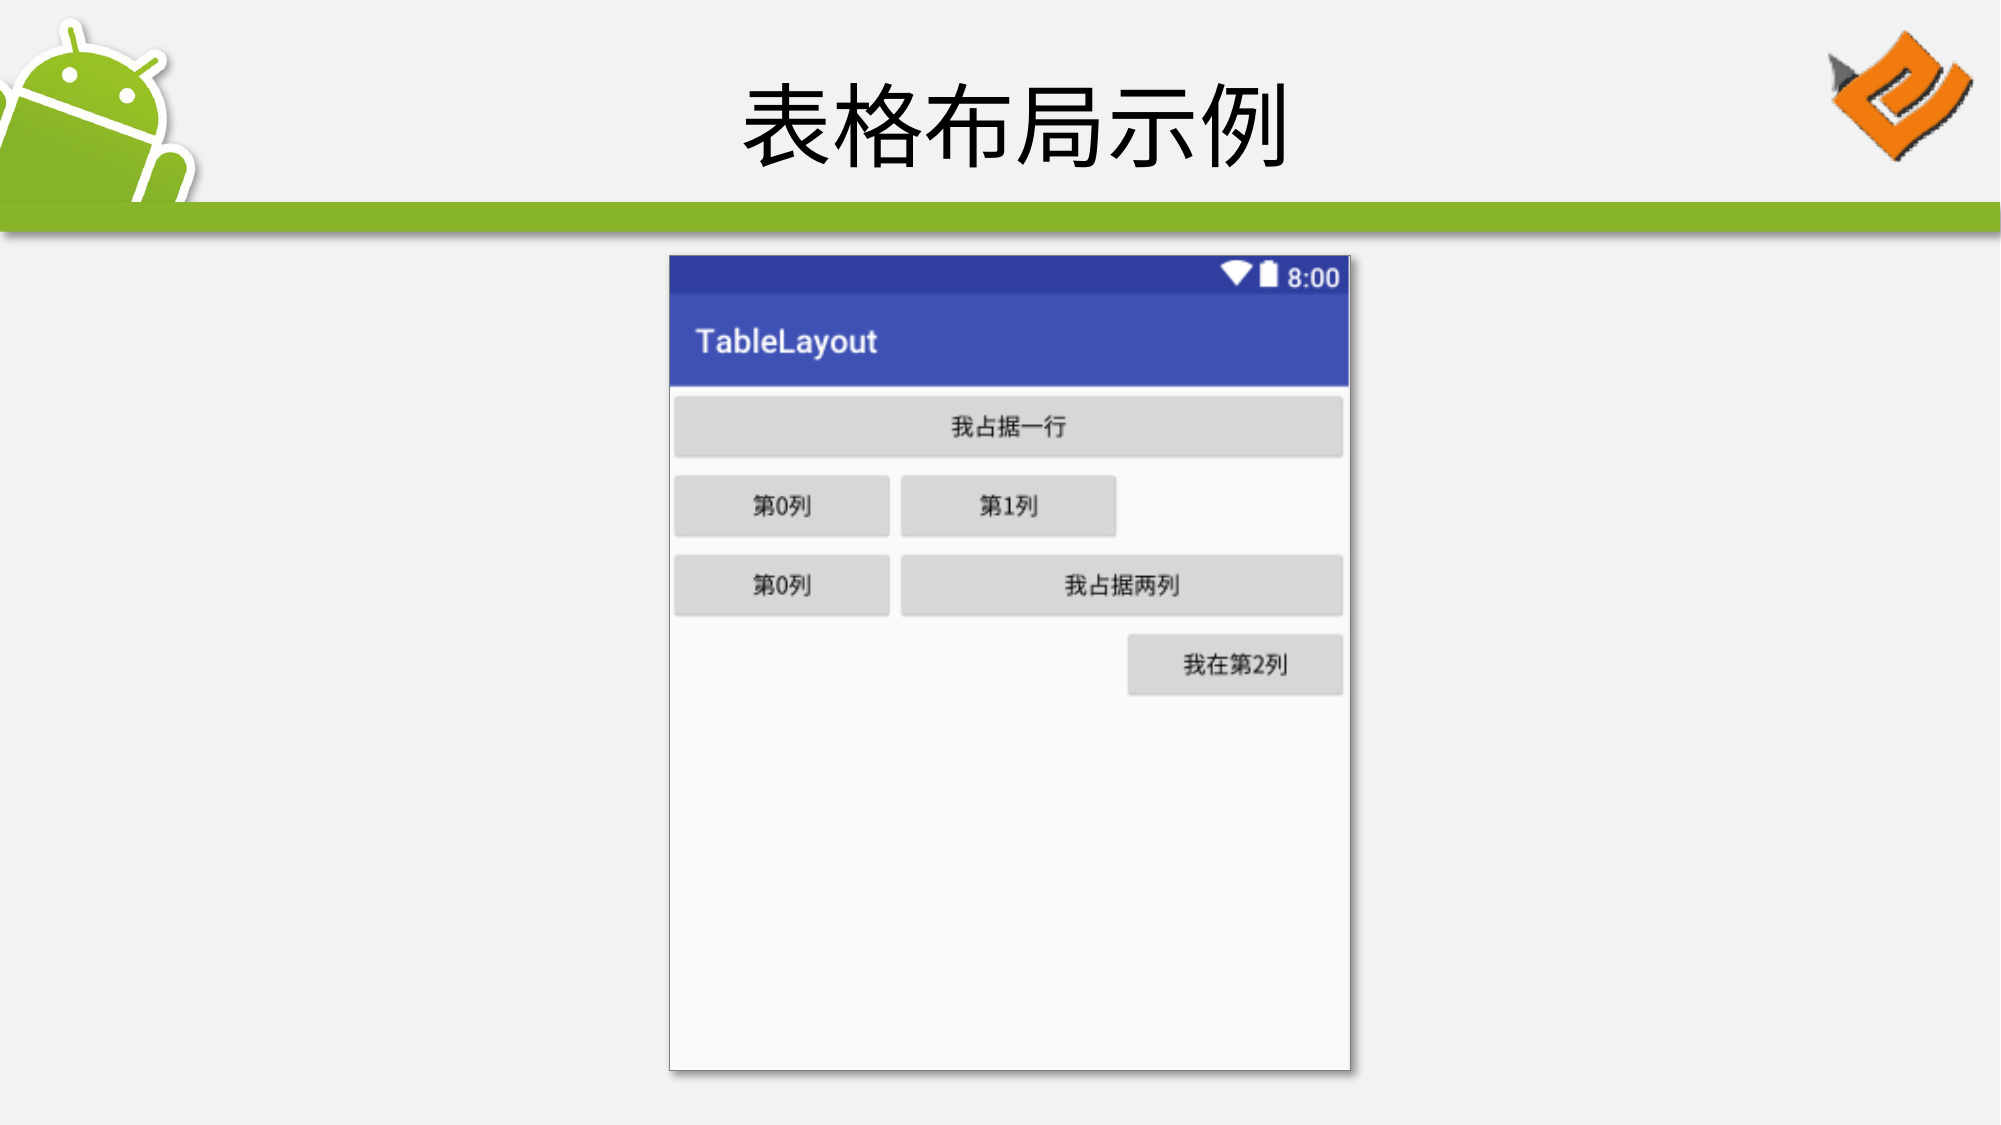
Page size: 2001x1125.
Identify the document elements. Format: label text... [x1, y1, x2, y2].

picture [1828, 30, 1973, 161]
picture [668, 254, 1351, 1071]
picture [0, 7, 209, 202]
title 表格布局示例 [208, 45, 1824, 203]
